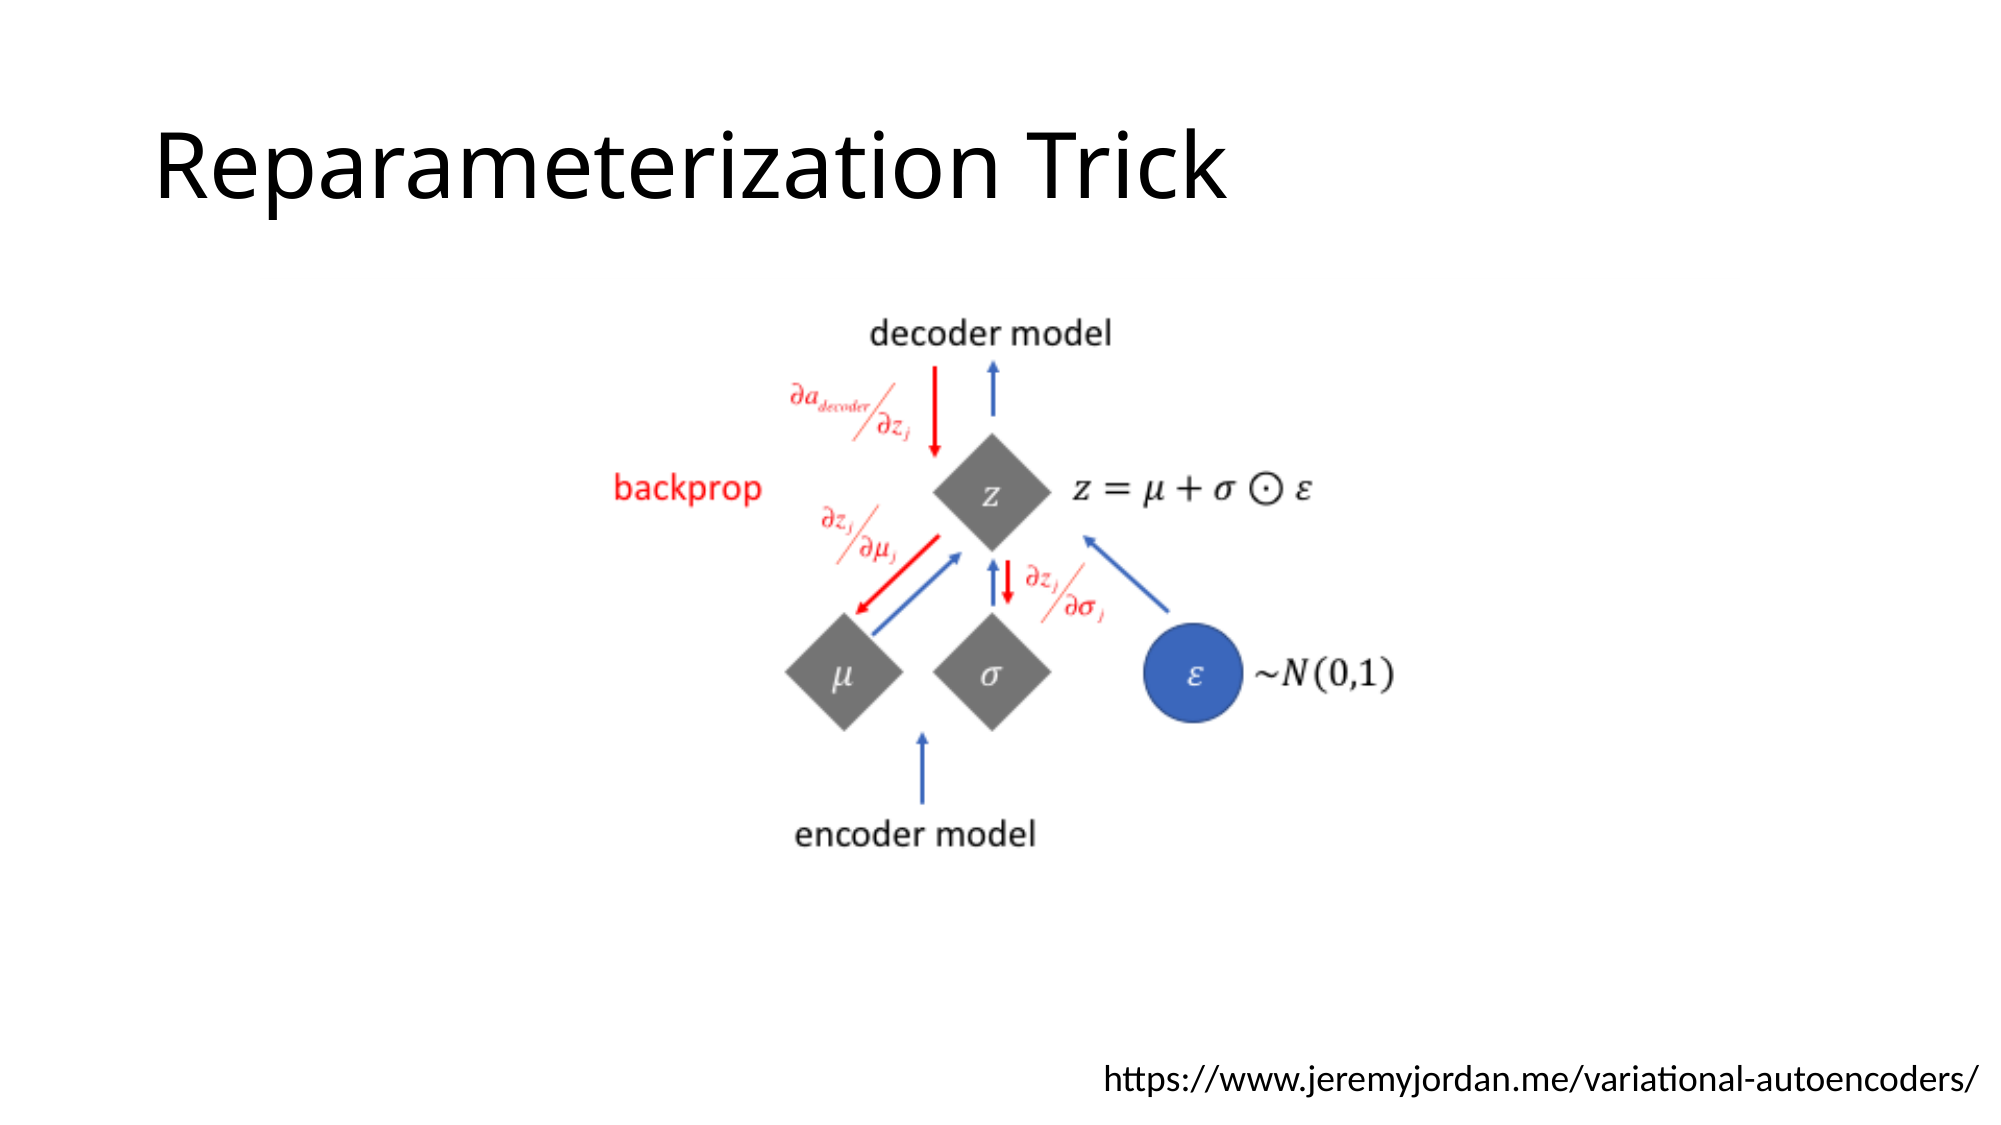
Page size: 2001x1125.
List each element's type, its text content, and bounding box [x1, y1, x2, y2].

title Reparameterization Trick [137, 59, 1863, 278]
picture [260, 277, 1740, 924]
text_box https://www.jeremyjordan.me/variational-autoencoders/ [1088, 1046, 1995, 1107]
